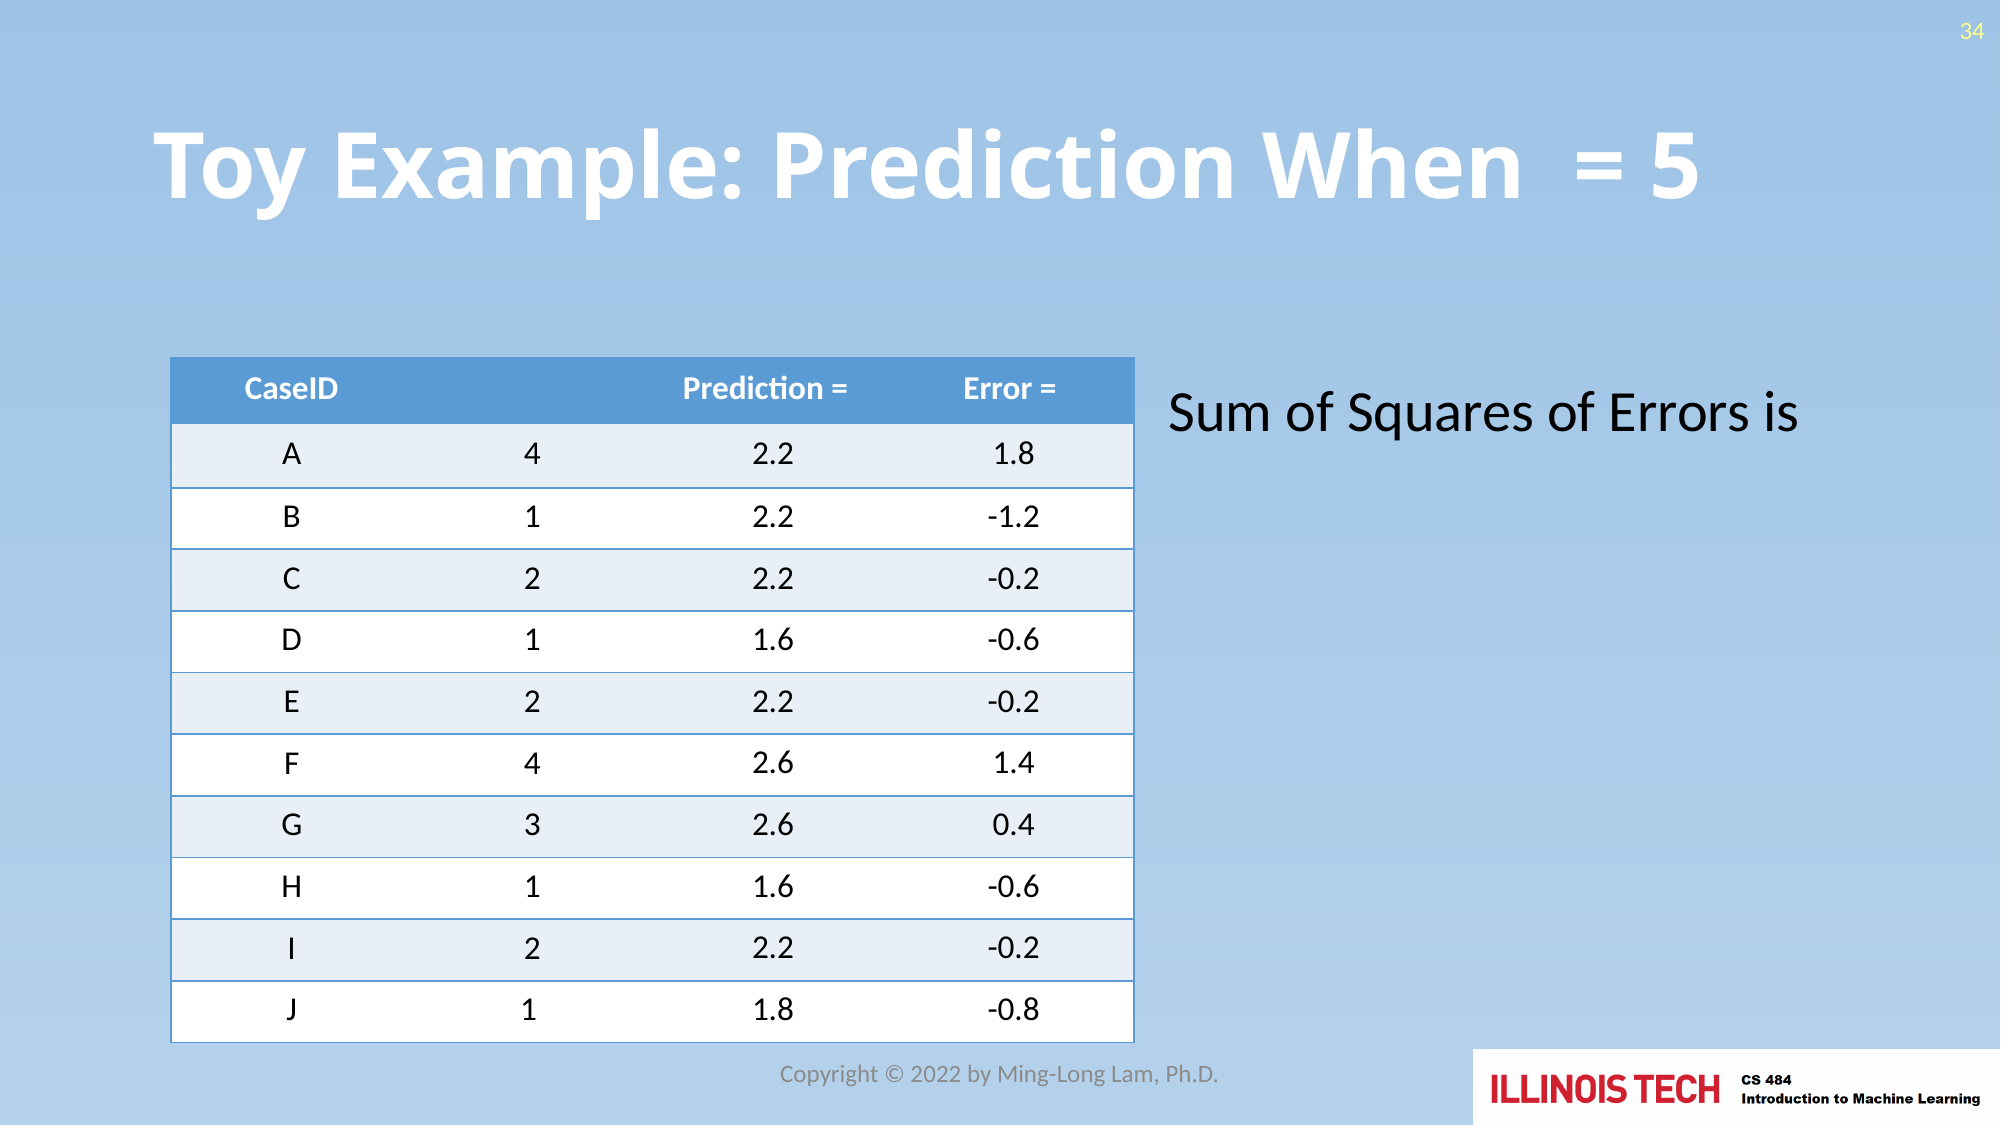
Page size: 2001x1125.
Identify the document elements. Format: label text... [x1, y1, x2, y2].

picture [1473, 1049, 2000, 1125]
footer Copyright © 2022 by Ming-Long Lam, Ph.D. [662, 1042, 1338, 1103]
slide_number 34 [1550, 0, 2000, 60]
